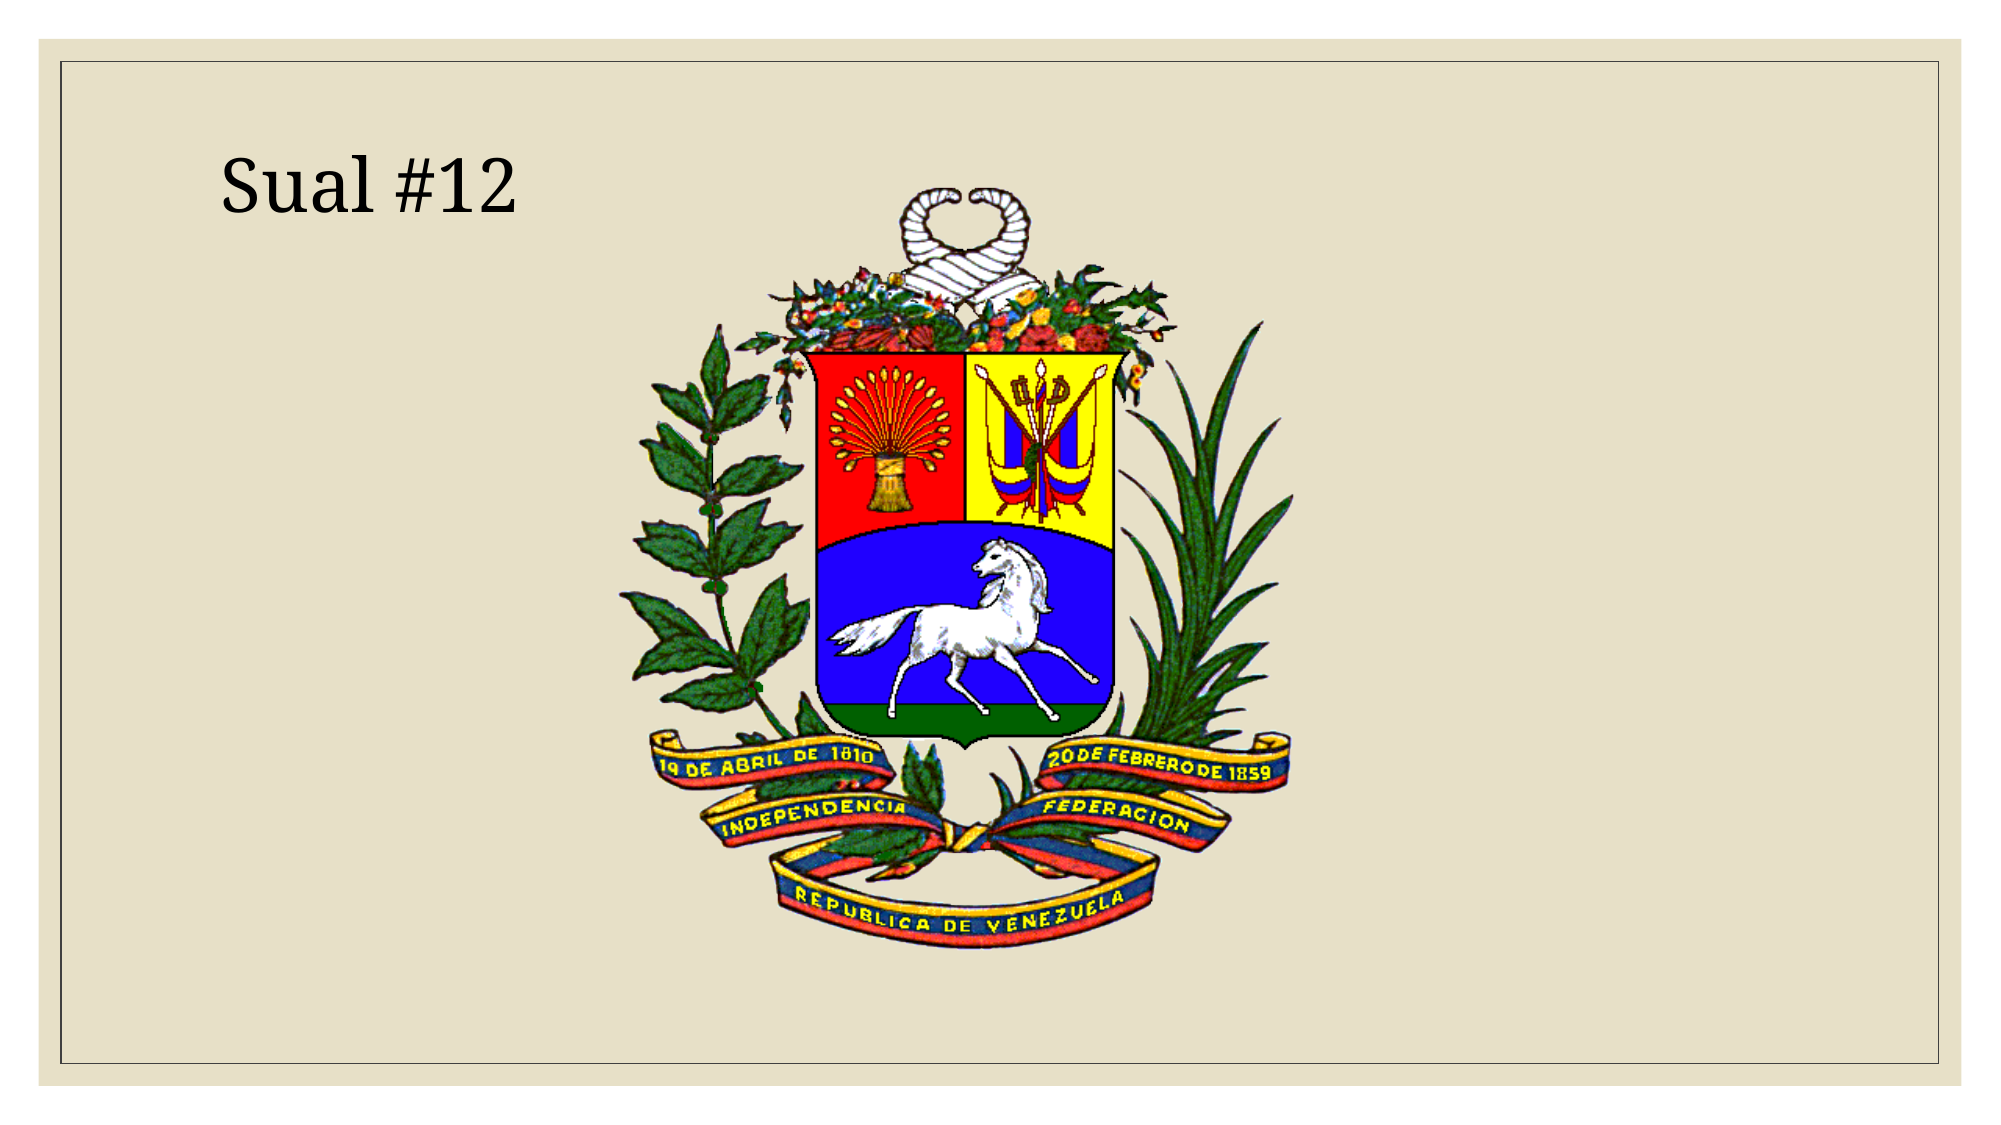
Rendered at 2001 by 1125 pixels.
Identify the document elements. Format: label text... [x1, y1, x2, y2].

text_box Sual #12 [205, 130, 583, 236]
picture [601, 166, 1322, 963]
